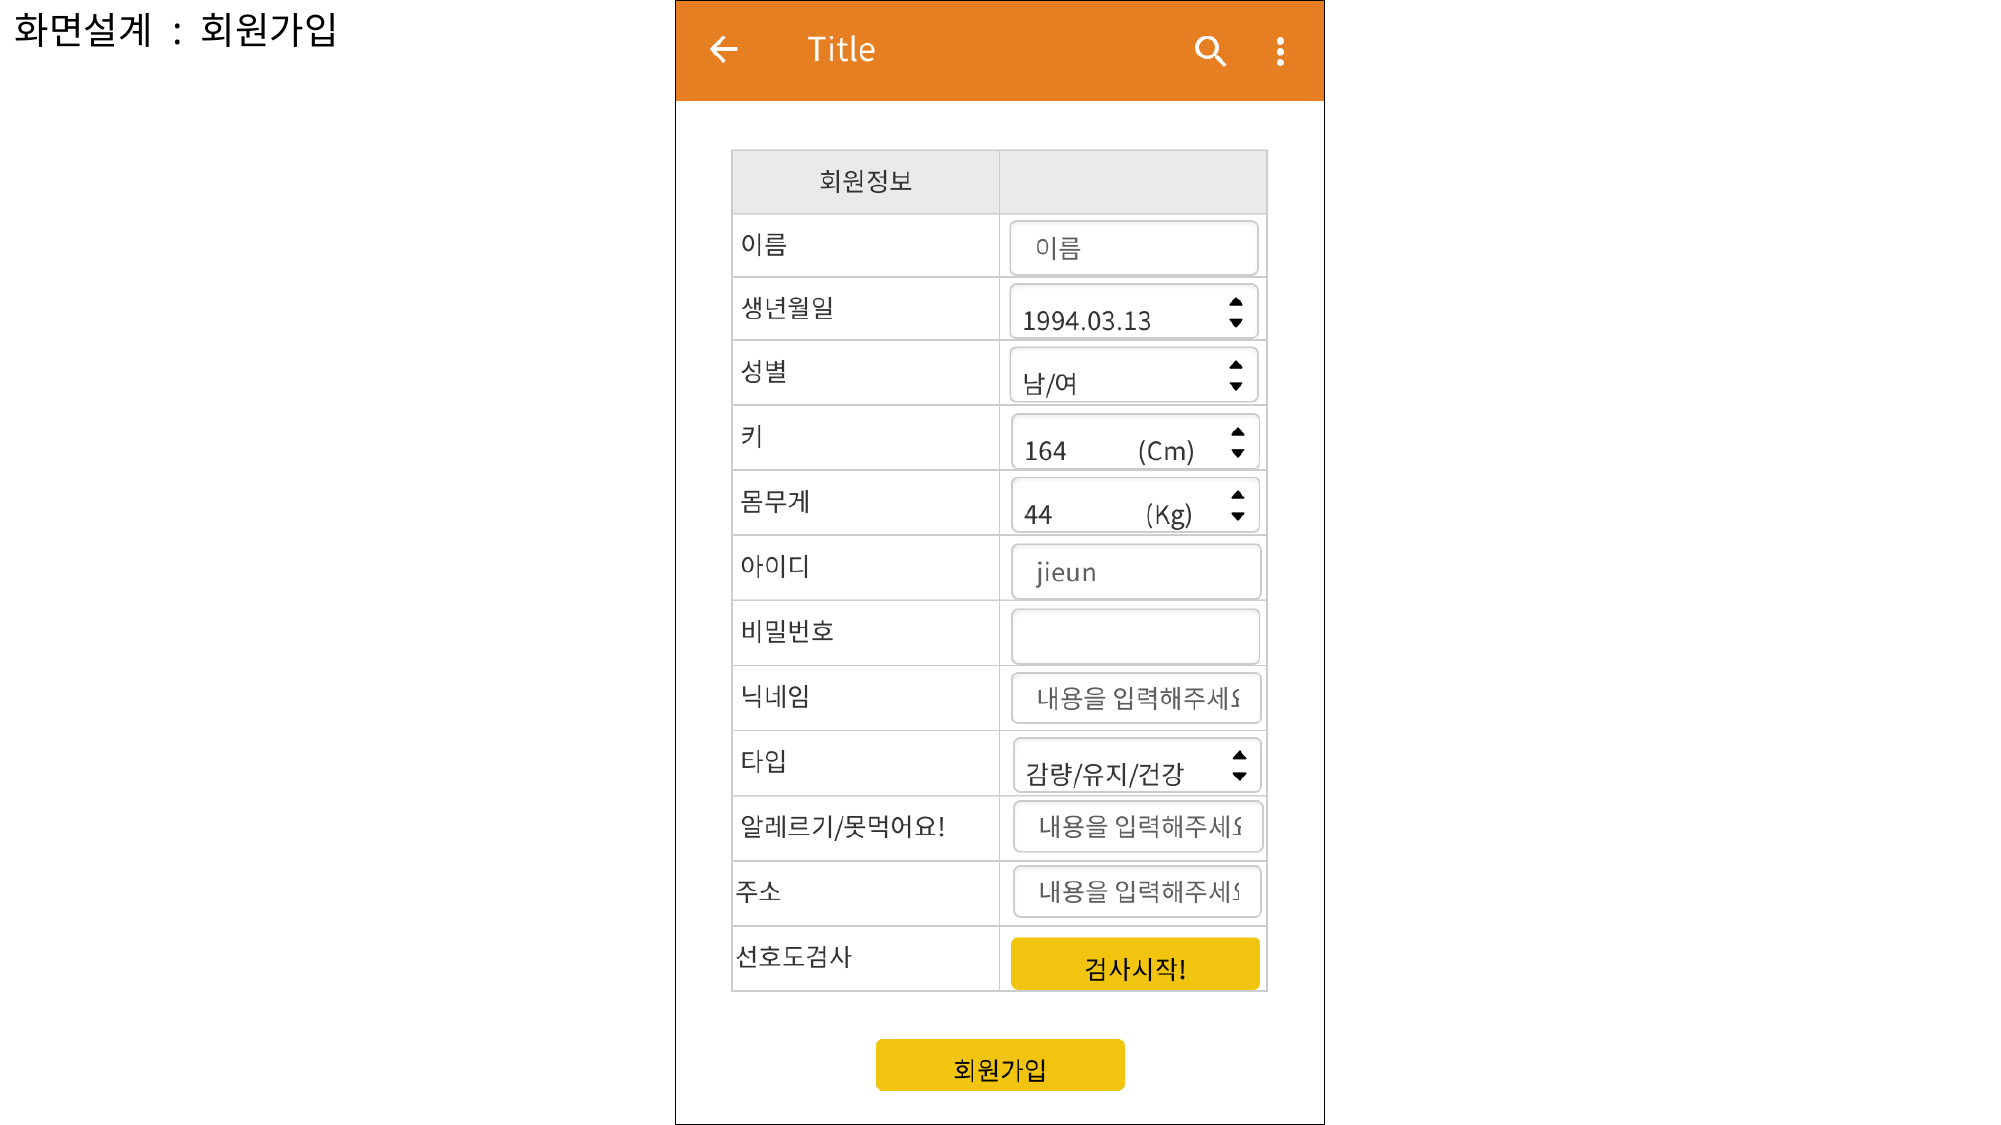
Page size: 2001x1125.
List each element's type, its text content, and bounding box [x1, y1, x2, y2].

picture [674, 0, 1325, 1125]
text_box 화면설계 : 회원가입 [0, 0, 398, 60]
